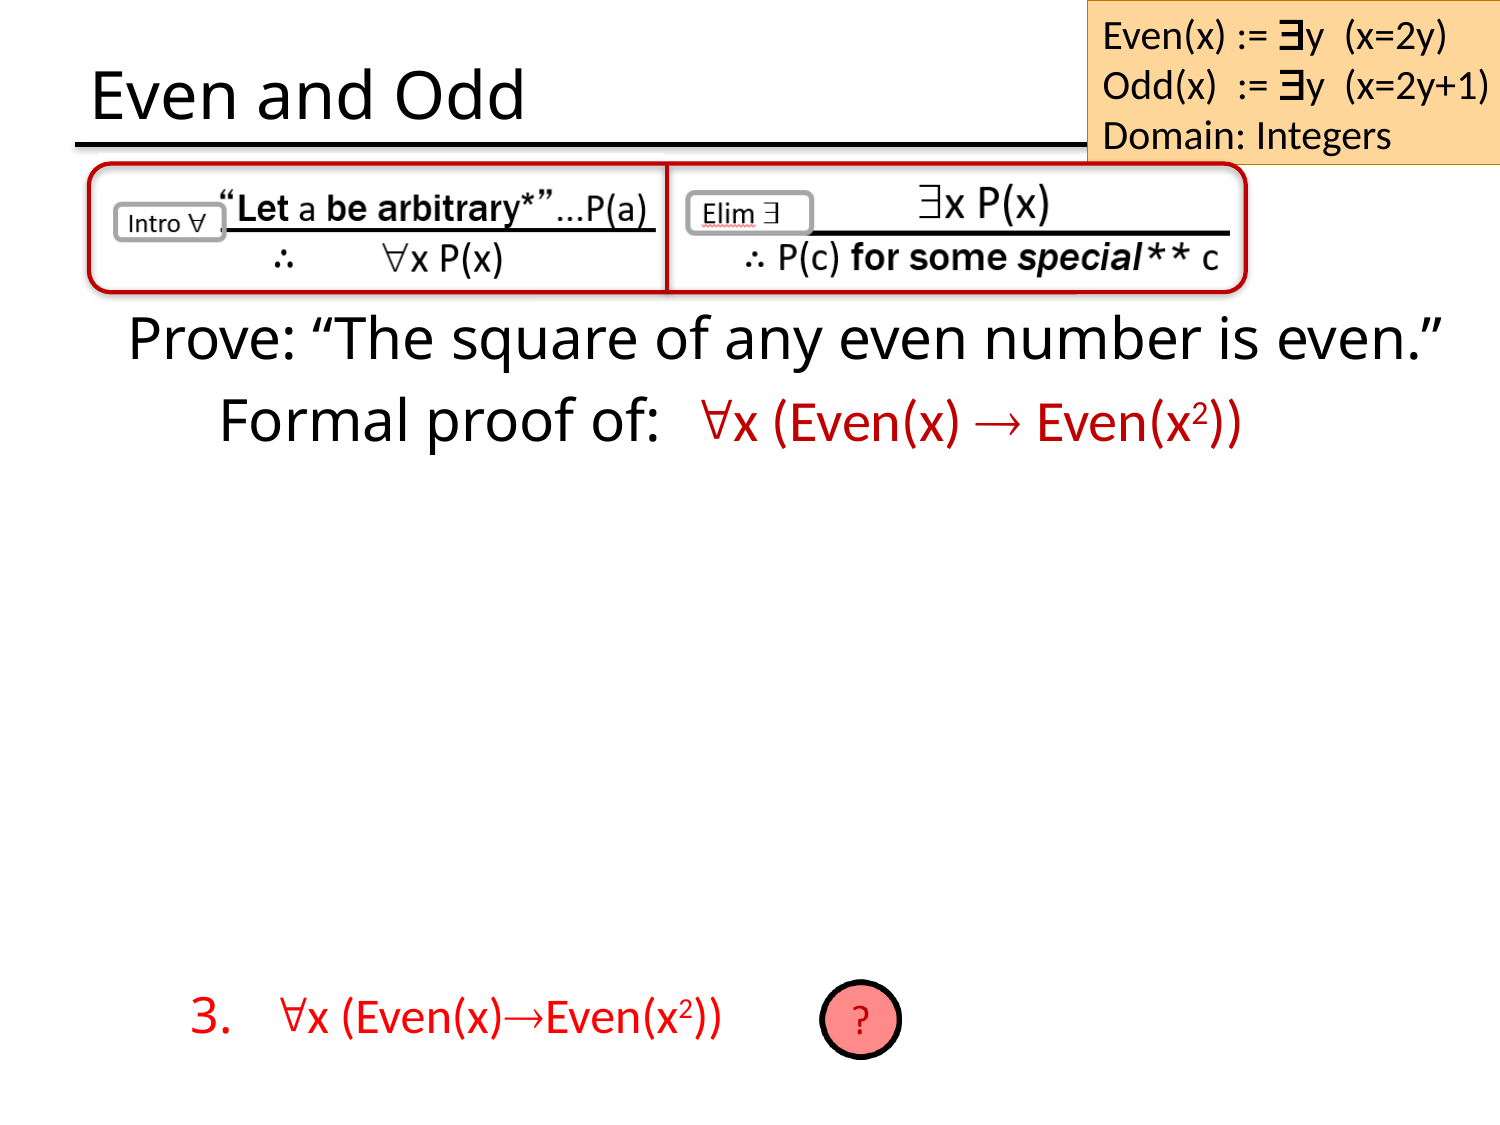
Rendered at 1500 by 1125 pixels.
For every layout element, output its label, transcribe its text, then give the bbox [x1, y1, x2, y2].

text_box 3. x (Even(x)Even(x2)) [175, 496, 1463, 1052]
text_box Even(x) := y (x=2y) Odd(x) := y (x=2y+1) Domain: Integers [1087, 0, 1500, 165]
picture [818, 979, 902, 1071]
title Even and Odd [75, 45, 1087, 145]
list Prove: “The square of any even number is even.” Formal proof of: x (Even(x)  Even(x2)) [112, 212, 1463, 1058]
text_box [88, 153, 1247, 293]
